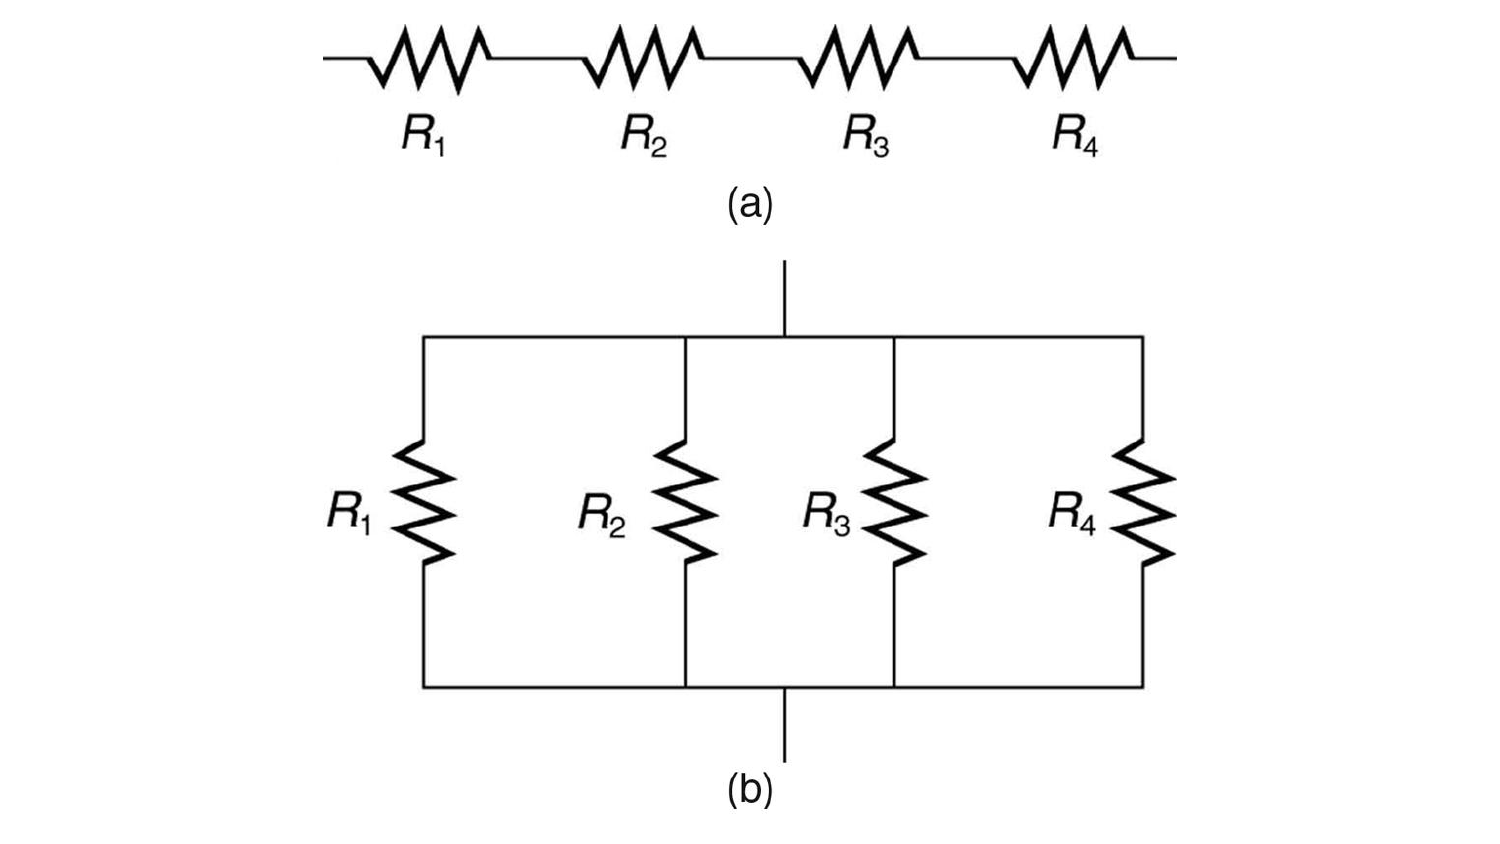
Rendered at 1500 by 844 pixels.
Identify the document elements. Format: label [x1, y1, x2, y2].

picture [323, 24, 1177, 819]
